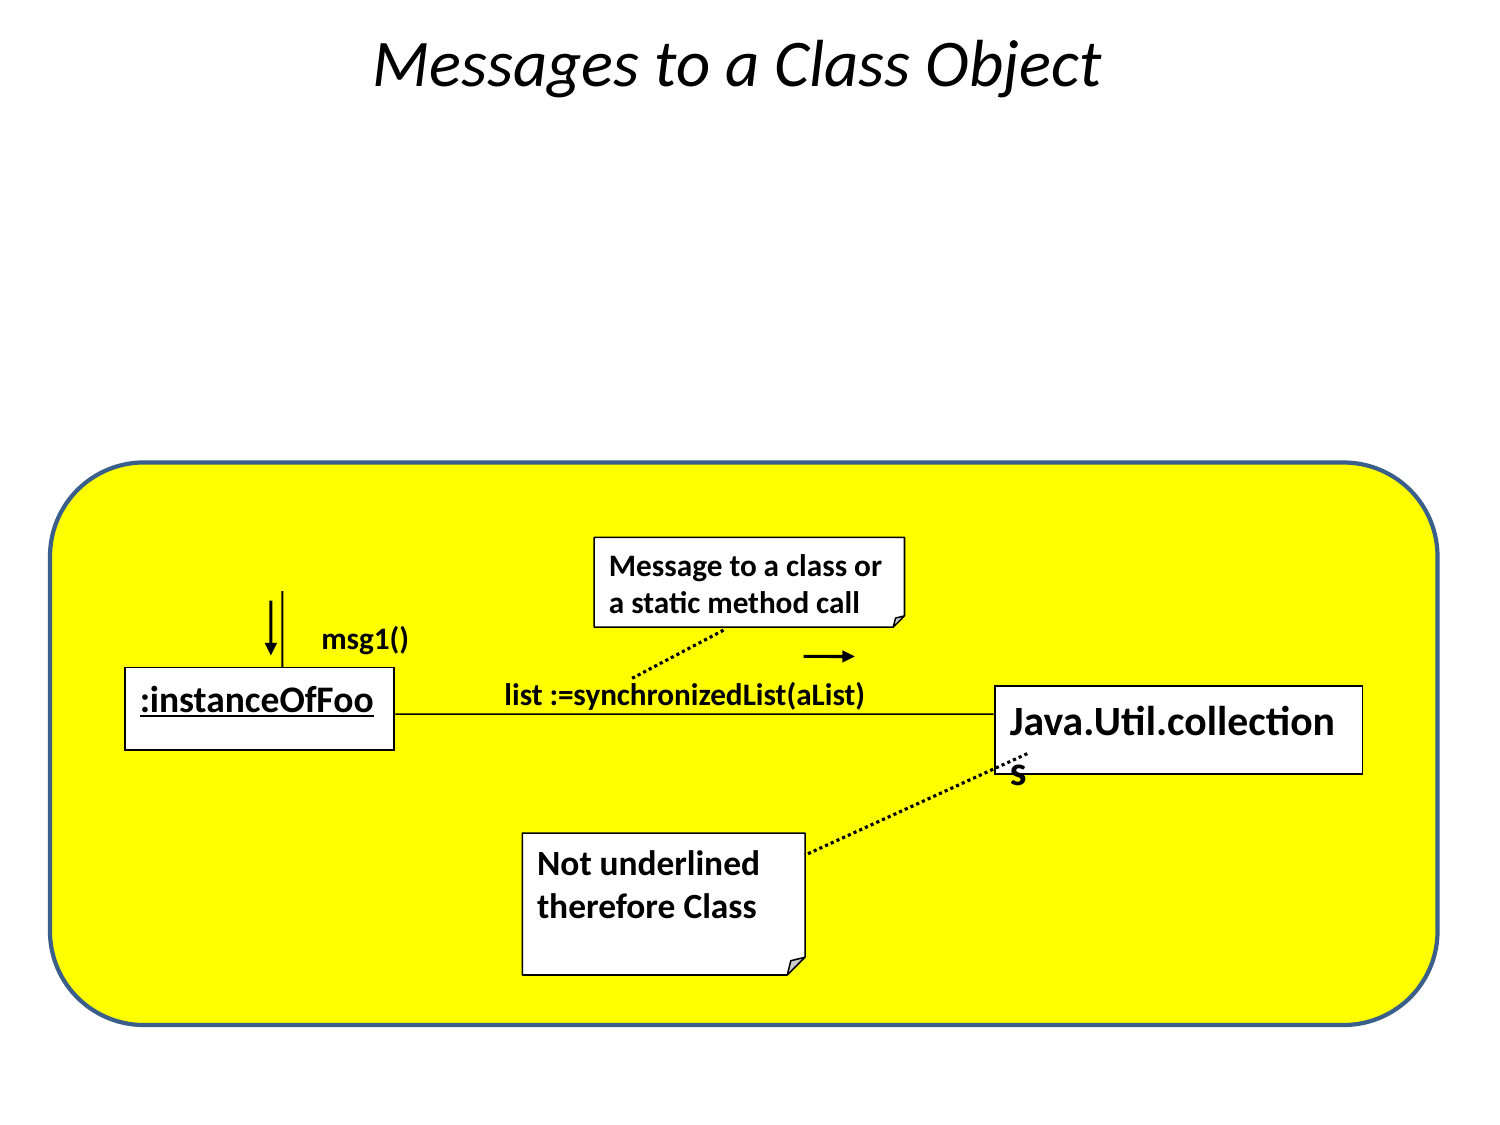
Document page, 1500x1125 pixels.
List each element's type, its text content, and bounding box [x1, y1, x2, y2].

text_box [47, 460, 1440, 1028]
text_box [124, 537, 1363, 976]
subtitle Messages to a Class Object [212, 12, 1263, 200]
